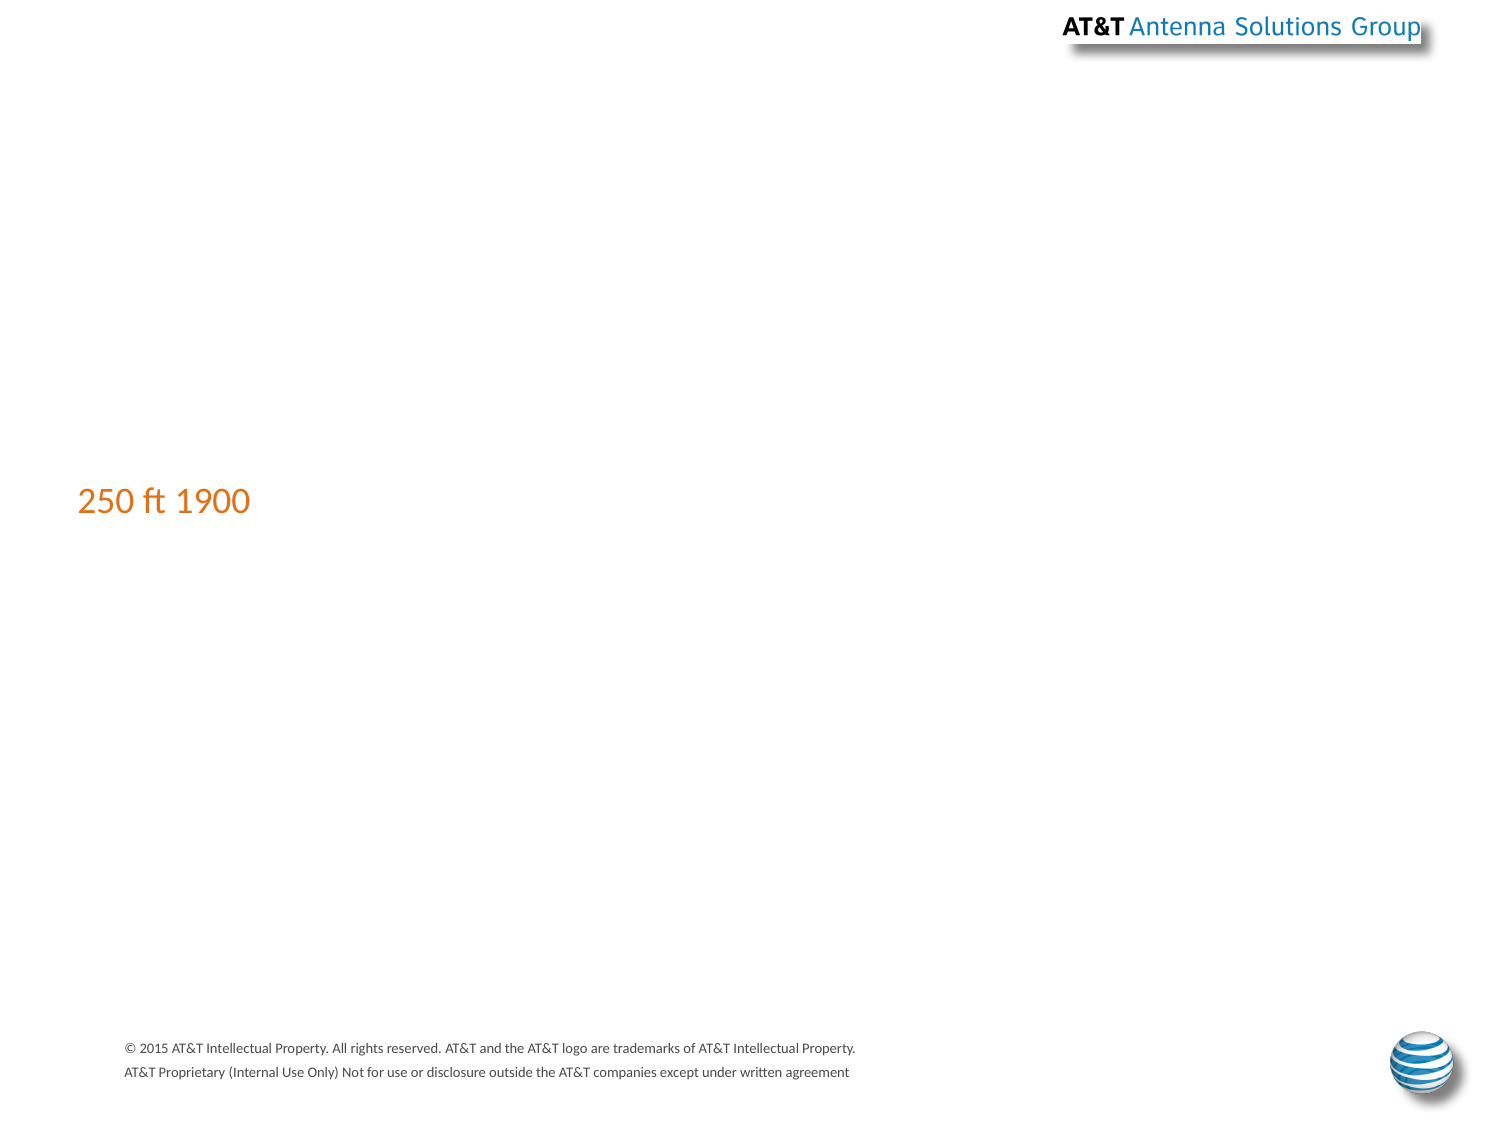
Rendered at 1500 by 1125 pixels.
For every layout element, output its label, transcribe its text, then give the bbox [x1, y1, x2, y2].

text_box © 2015 AT&T Intellectual Property. All rights reserved. AT&T and the AT&T logo are trademarks of AT&T Intellectual Property. [109, 1031, 1204, 1054]
picture [1062, 15, 1421, 44]
picture [1390, 1030, 1454, 1094]
text_box AT&T Proprietary (Internal Use Only) Not for use or disclosure outside the AT&T companies except under written agreement [109, 1054, 1204, 1088]
text_box 250 ft 1900 [62, 468, 1500, 529]
